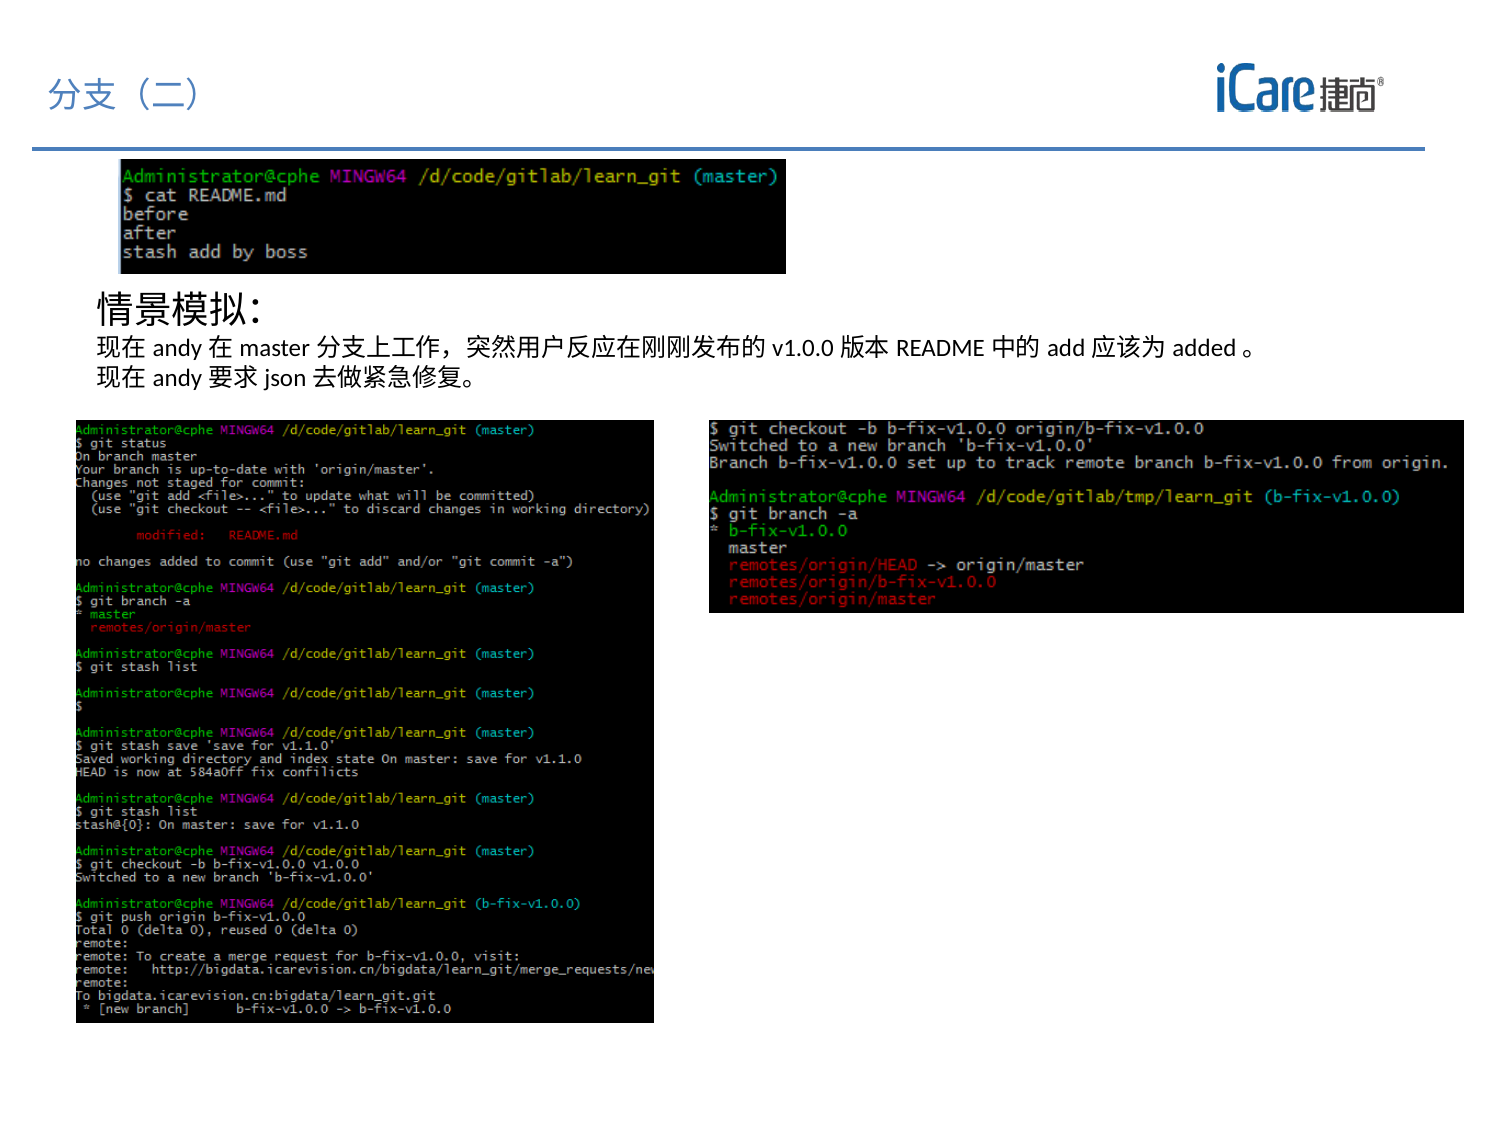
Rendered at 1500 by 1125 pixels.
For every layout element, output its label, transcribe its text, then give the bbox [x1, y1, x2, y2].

title 分支（二） [32, 65, 1383, 123]
picture [117, 159, 786, 274]
text_box 情景模拟： 现在andy在master分支上工作，突然用户反应在刚刚发布的v1.0.0版本README中的add应该为added。 现在andy要求json去做紧急修复。 [82, 278, 1283, 399]
picture [709, 420, 1464, 613]
picture [1217, 63, 1384, 112]
picture [76, 420, 654, 1024]
